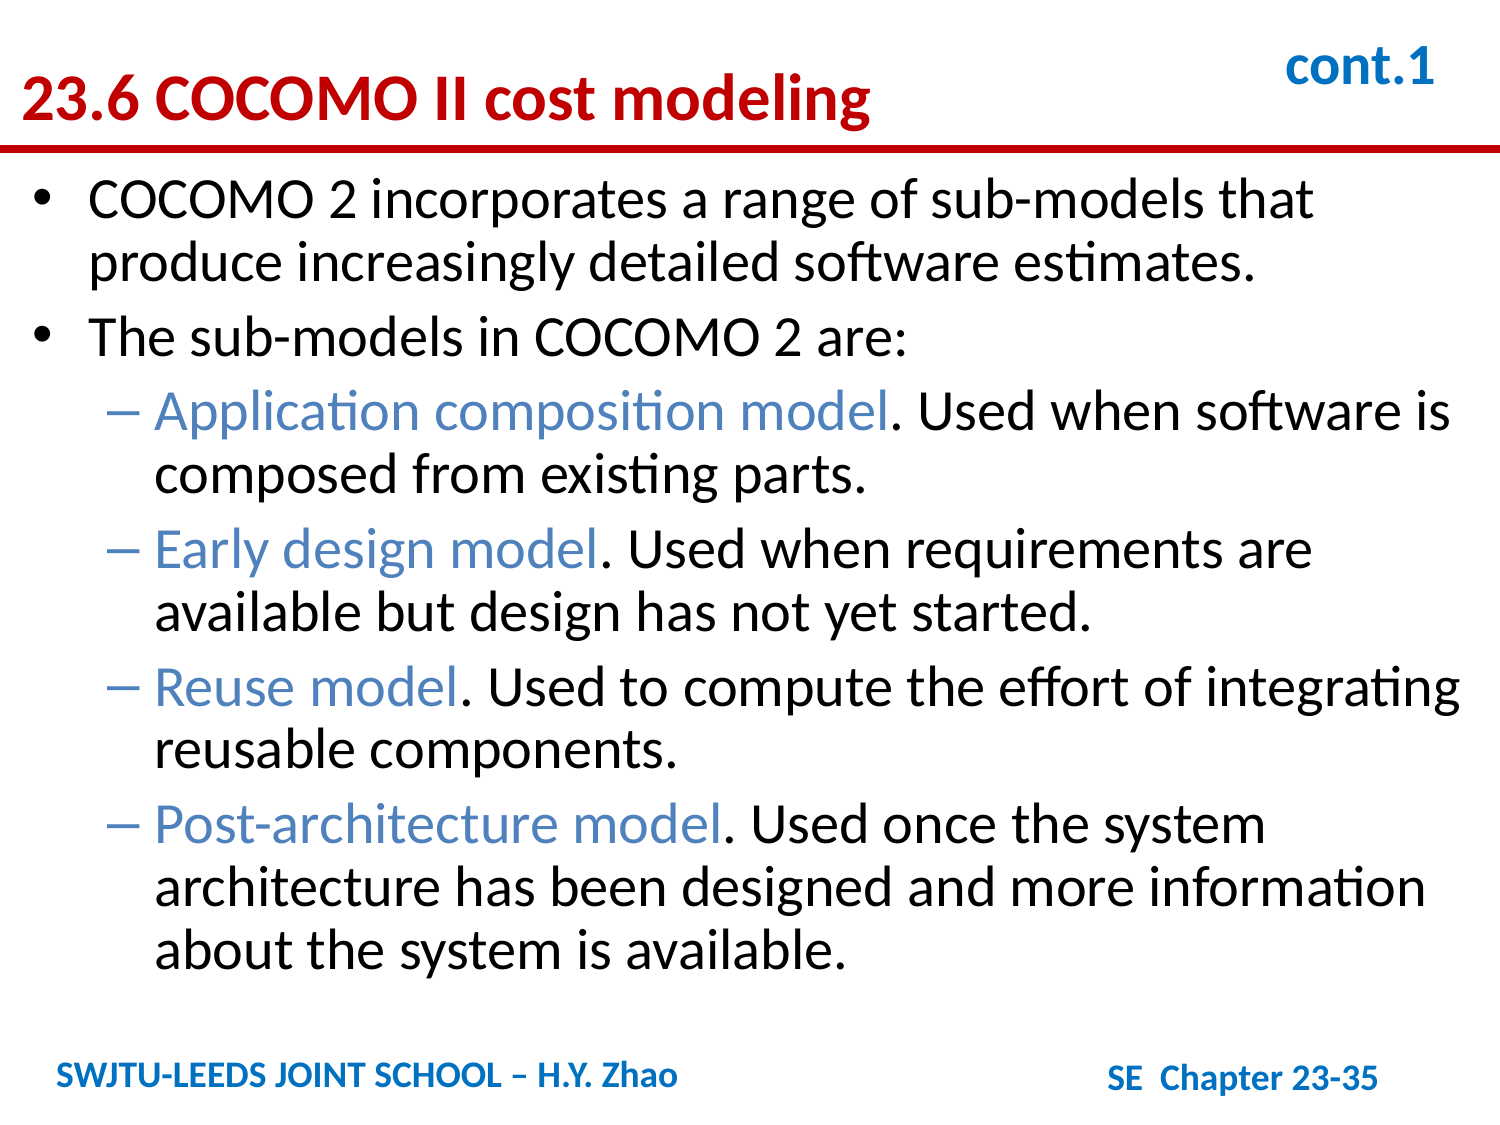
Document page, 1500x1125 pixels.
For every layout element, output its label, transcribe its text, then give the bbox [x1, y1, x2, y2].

slide_number SE Chapter 23-35 [1092, 1045, 1484, 1106]
text_box COCOMO 2 incorporates a range of sub-models that produce increasingly detailed software estimates. The sub-models in COCOMO 2 are: Application composition model. Used when software is composed from existing parts. Early design model. Used when requirements are available but design has not yet started. Reuse model. Used to compute the effort of integrating reusable components. Post-architecture model. Used once the system architecture has been designed and more information about the system is available. [17, 160, 1484, 904]
footer SWJTU-LEEDS JOINT SCHOOL – H.Y. Zhao [41, 1042, 988, 1103]
text_box cont.1 [1270, 30, 1495, 104]
text_box 23.6 COCOMO II cost modeling [6, 30, 1271, 142]
